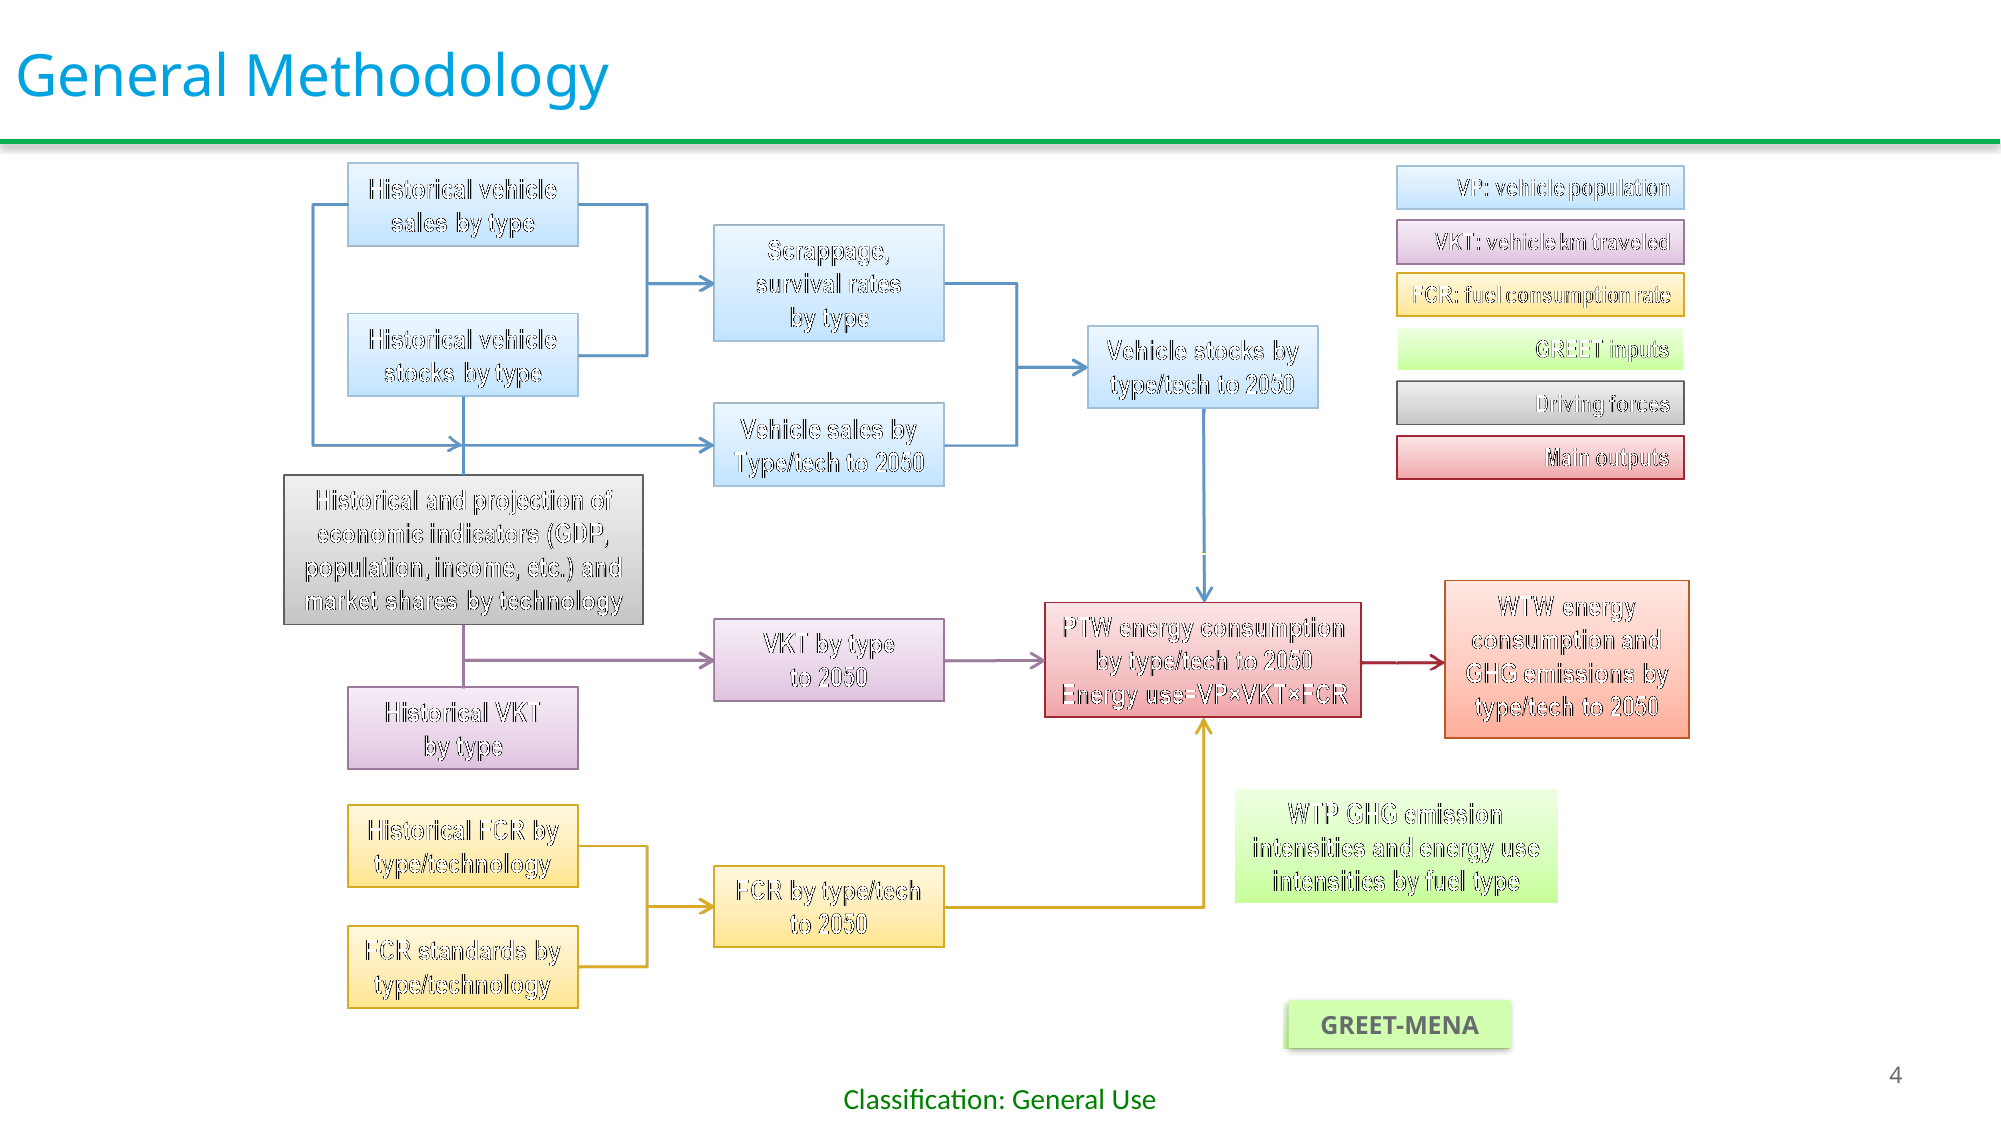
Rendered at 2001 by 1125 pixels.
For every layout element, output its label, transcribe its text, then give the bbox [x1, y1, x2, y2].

picture [276, 158, 1700, 1069]
title General Methodology [0, 5, 2000, 141]
